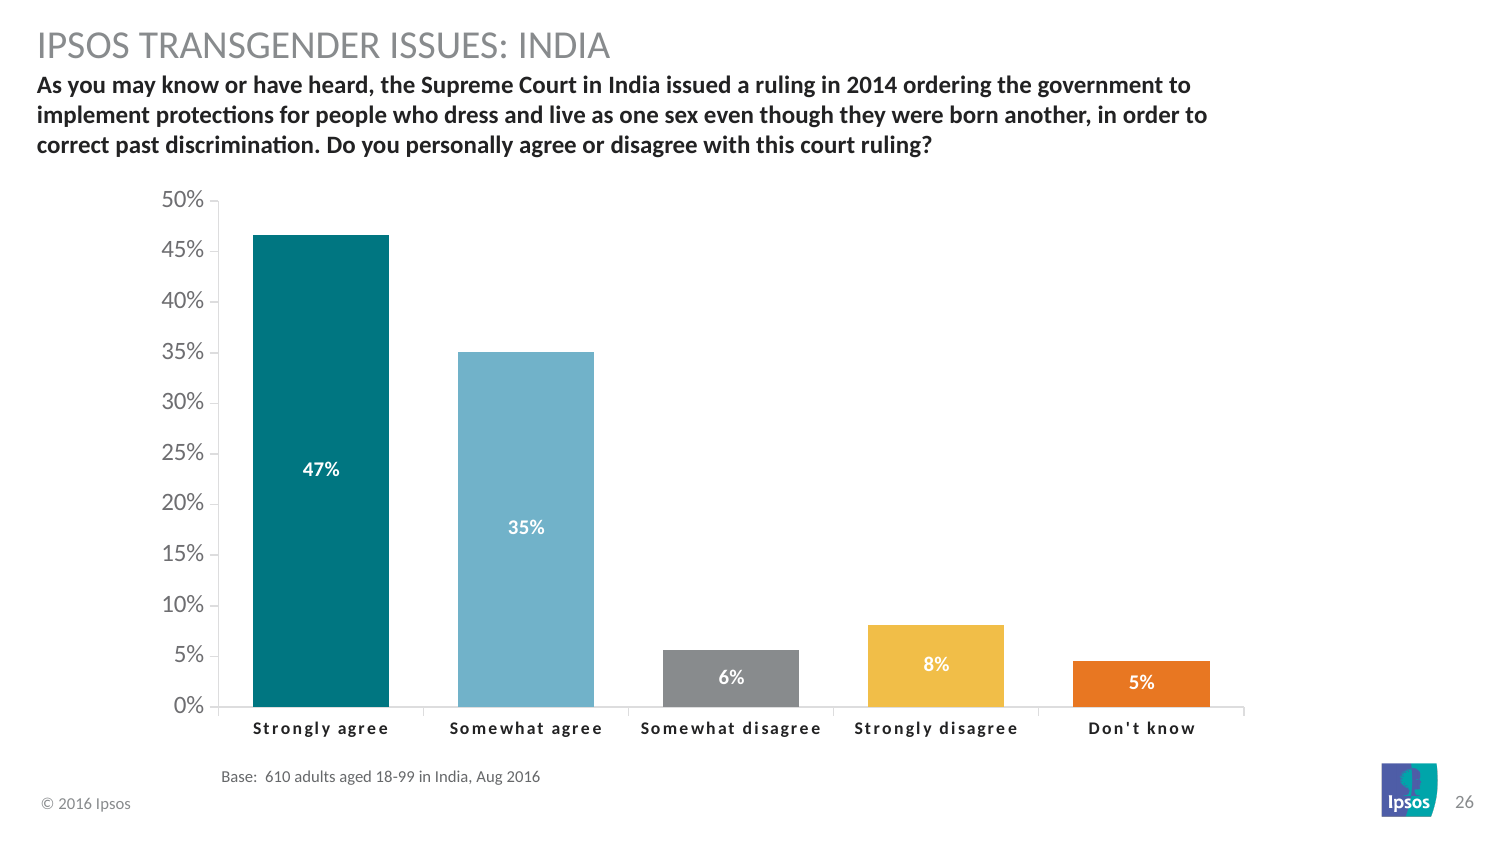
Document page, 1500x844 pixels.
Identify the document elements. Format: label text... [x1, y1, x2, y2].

title As you may know or have heard, the Supreme Court in India issued a ruling in 2014 ordering the government to implement protections for people who dress and live as one sex even though they were born another, in order to correct past discrimination. Do you personally agree or disagree with this court ruling? [36, 68, 1289, 160]
list Ipsos TrAnsgender Issues: india [36, 15, 1139, 71]
text_box Base: 610 adults aged 18-99 in India, Aug 2016 [206, 766, 1119, 797]
picture [1376, 763, 1438, 817]
chart [75, 159, 1417, 757]
